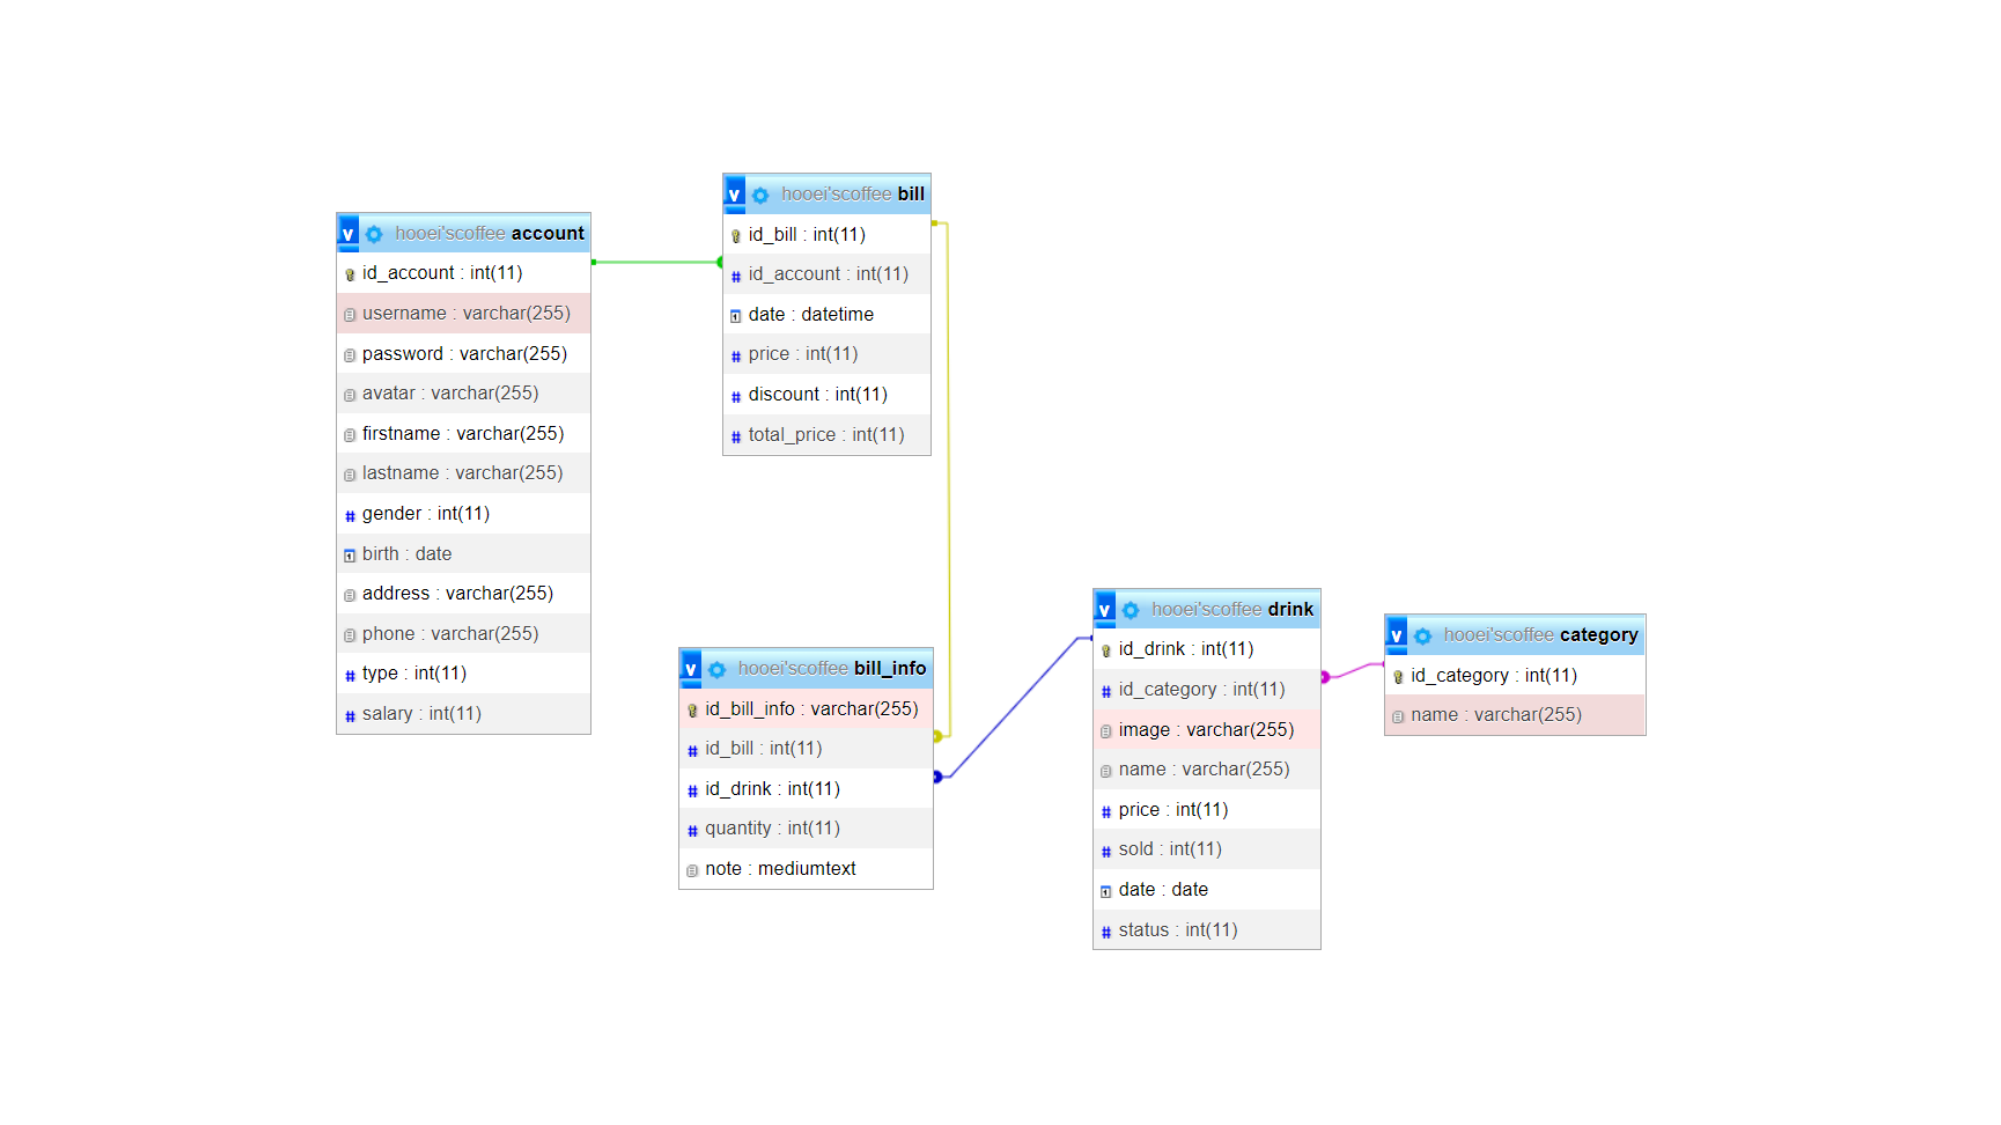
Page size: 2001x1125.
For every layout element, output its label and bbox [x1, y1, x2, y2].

picture [263, 131, 1737, 994]
